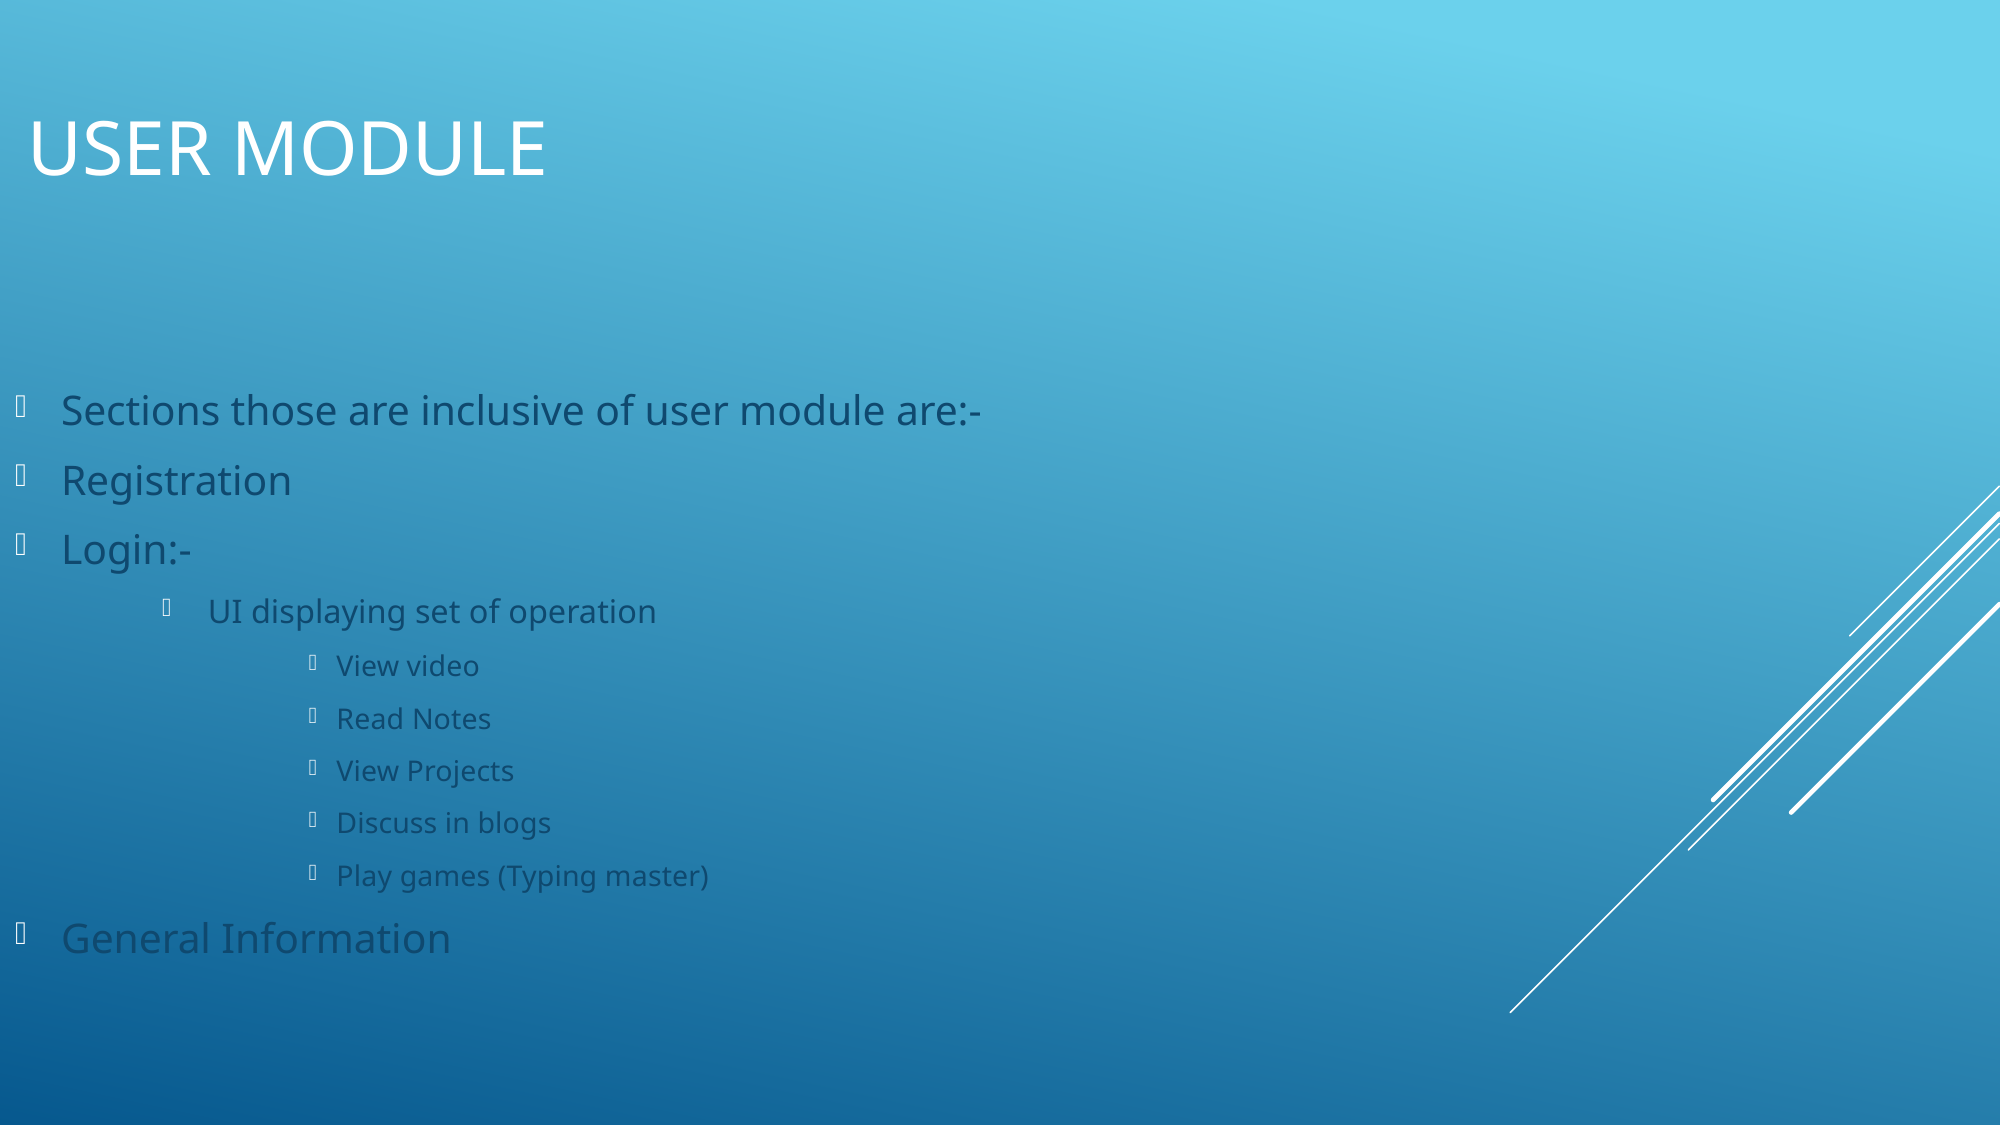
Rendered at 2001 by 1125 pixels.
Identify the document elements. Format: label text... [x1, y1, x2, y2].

title User module [12, 21, 1413, 269]
list Sections those are inclusive of user module are:- Registration Login:- UI displaying set of operation View video Read Notes View Projects Discuss in blogs Play games (Typing master) General Information [0, 376, 1400, 970]
